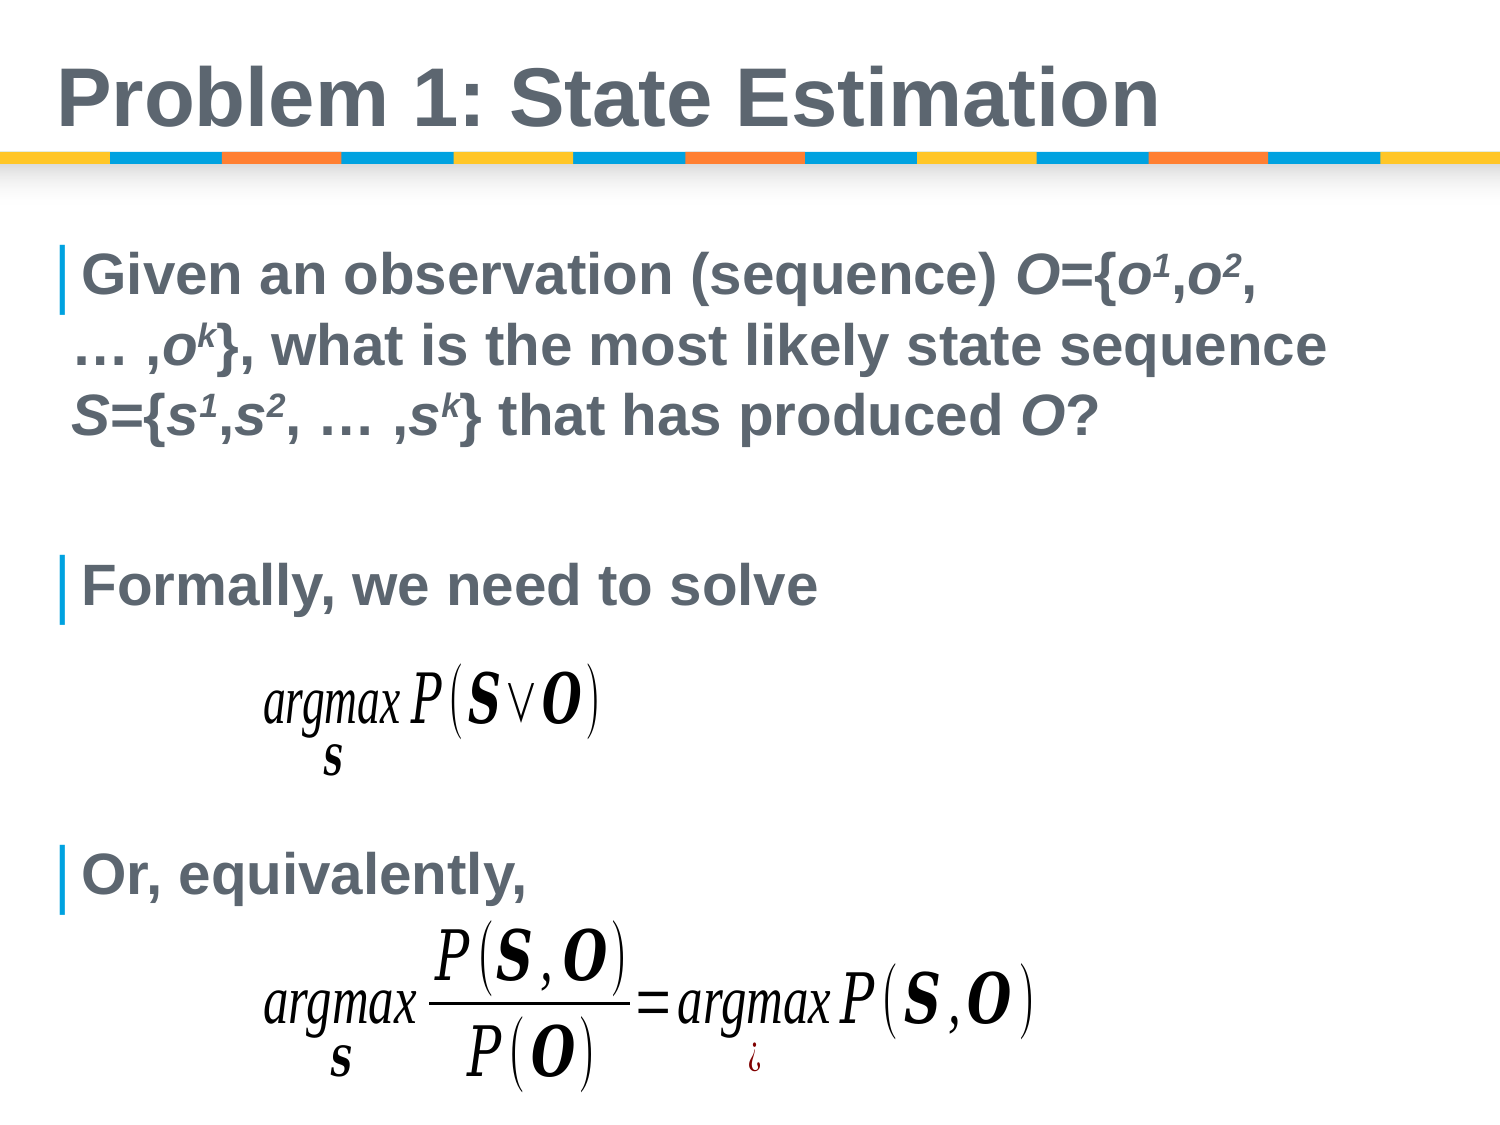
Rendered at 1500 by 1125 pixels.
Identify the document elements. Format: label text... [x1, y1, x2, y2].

title Problem 1: State Estimation [41, 30, 1500, 169]
list Given an observation (sequence) O={o1,o2, … ,ok}, what is the most likely state sequence S={s1,s2, … ,sk} that has produced O? Formally, we need to solve Or, equivalently, [31, 231, 1438, 669]
text_box [31, 669, 1438, 857]
